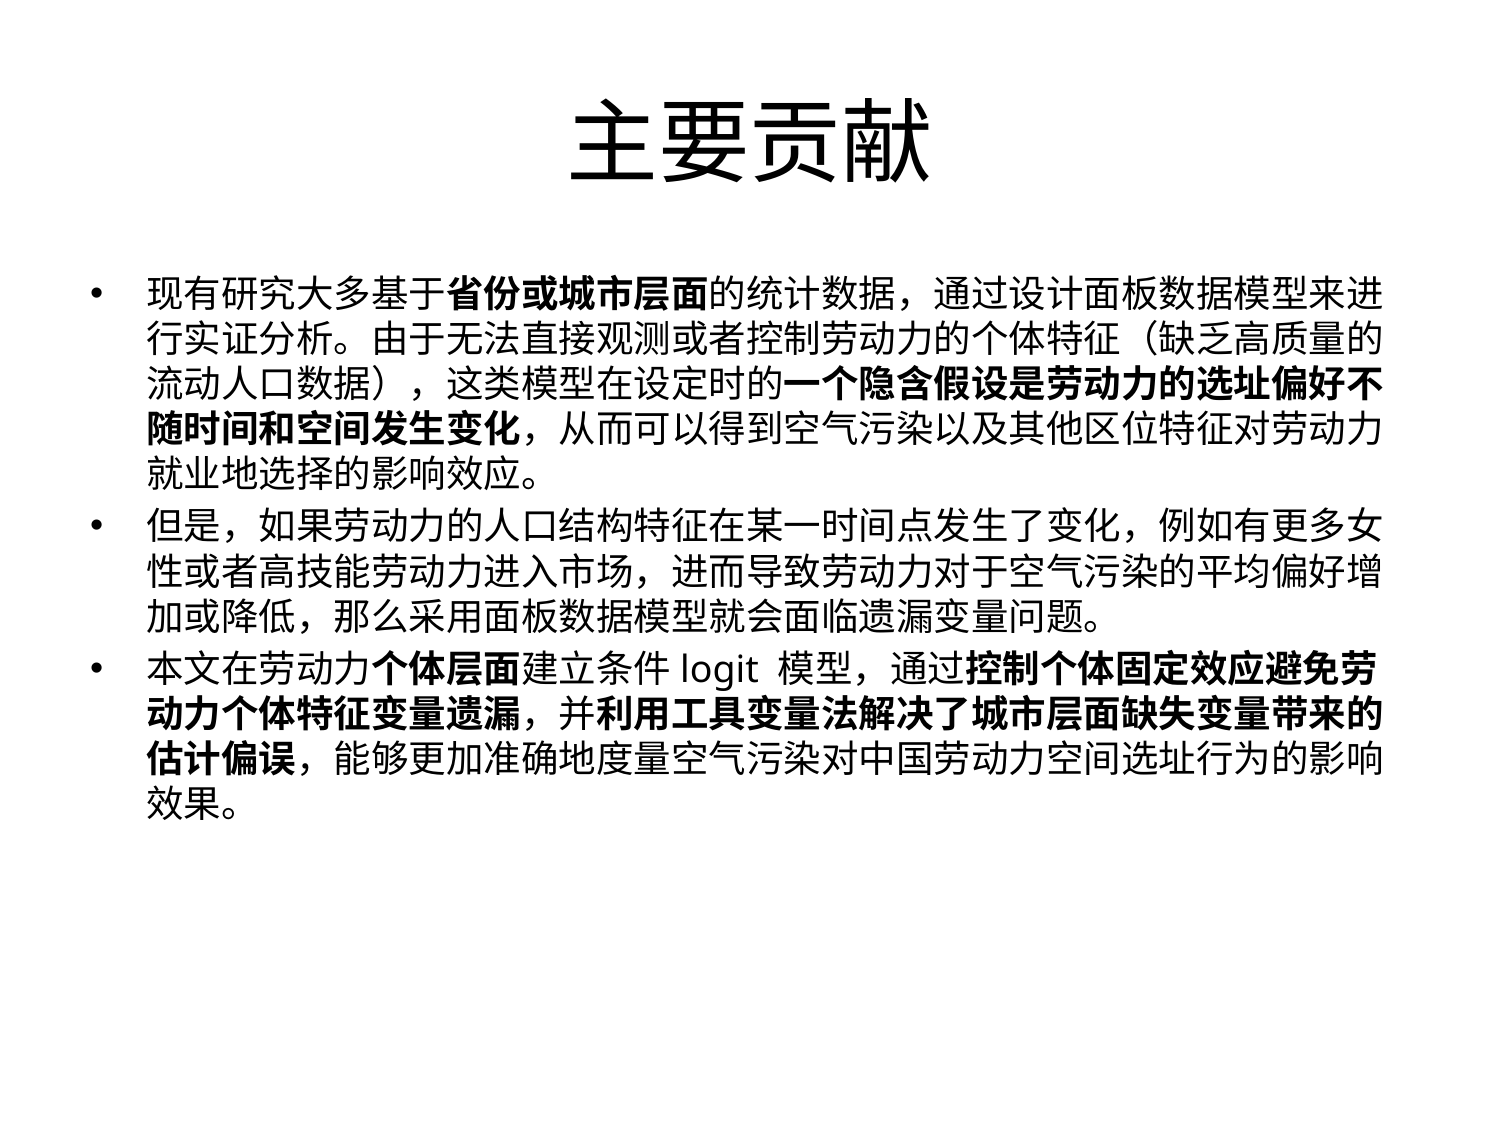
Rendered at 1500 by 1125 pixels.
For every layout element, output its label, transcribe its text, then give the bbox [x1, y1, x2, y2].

list 现有研究大多基于省份或城市层面的统计数据，通过设计面板数据模型来进行实证分析。由于无法直接观测或者控制劳动力的个体特征（缺乏高质量的流动人口数据），这类模型在设定时的一个隐含假设是劳动力的选址偏好不随时间和空间发生变化，从而可以得到空气污染以及其他区位特征对劳动力就业地选择的影响效应。 但是，如果劳动力的人口结构特征在某一时间点发生了变化，例如有更多女性或者高技能劳动力进入市场，进而导致劳动力对于空气污染的平均偏好增加或降低，那么采用面板数据模型就会面临遗漏变量问题。 本文在劳动力个体层面建立条件logit 模型，通过控制个体固定效应避免劳动力个体特征变量遗漏，并利用工具变量法解决了城市层面缺失变量带来的估计偏误，能够更加准确地度量空气污染对中国劳动力空间选址行为的影响效果。 [75, 262, 1425, 1005]
title 主要贡献 [75, 45, 1425, 233]
